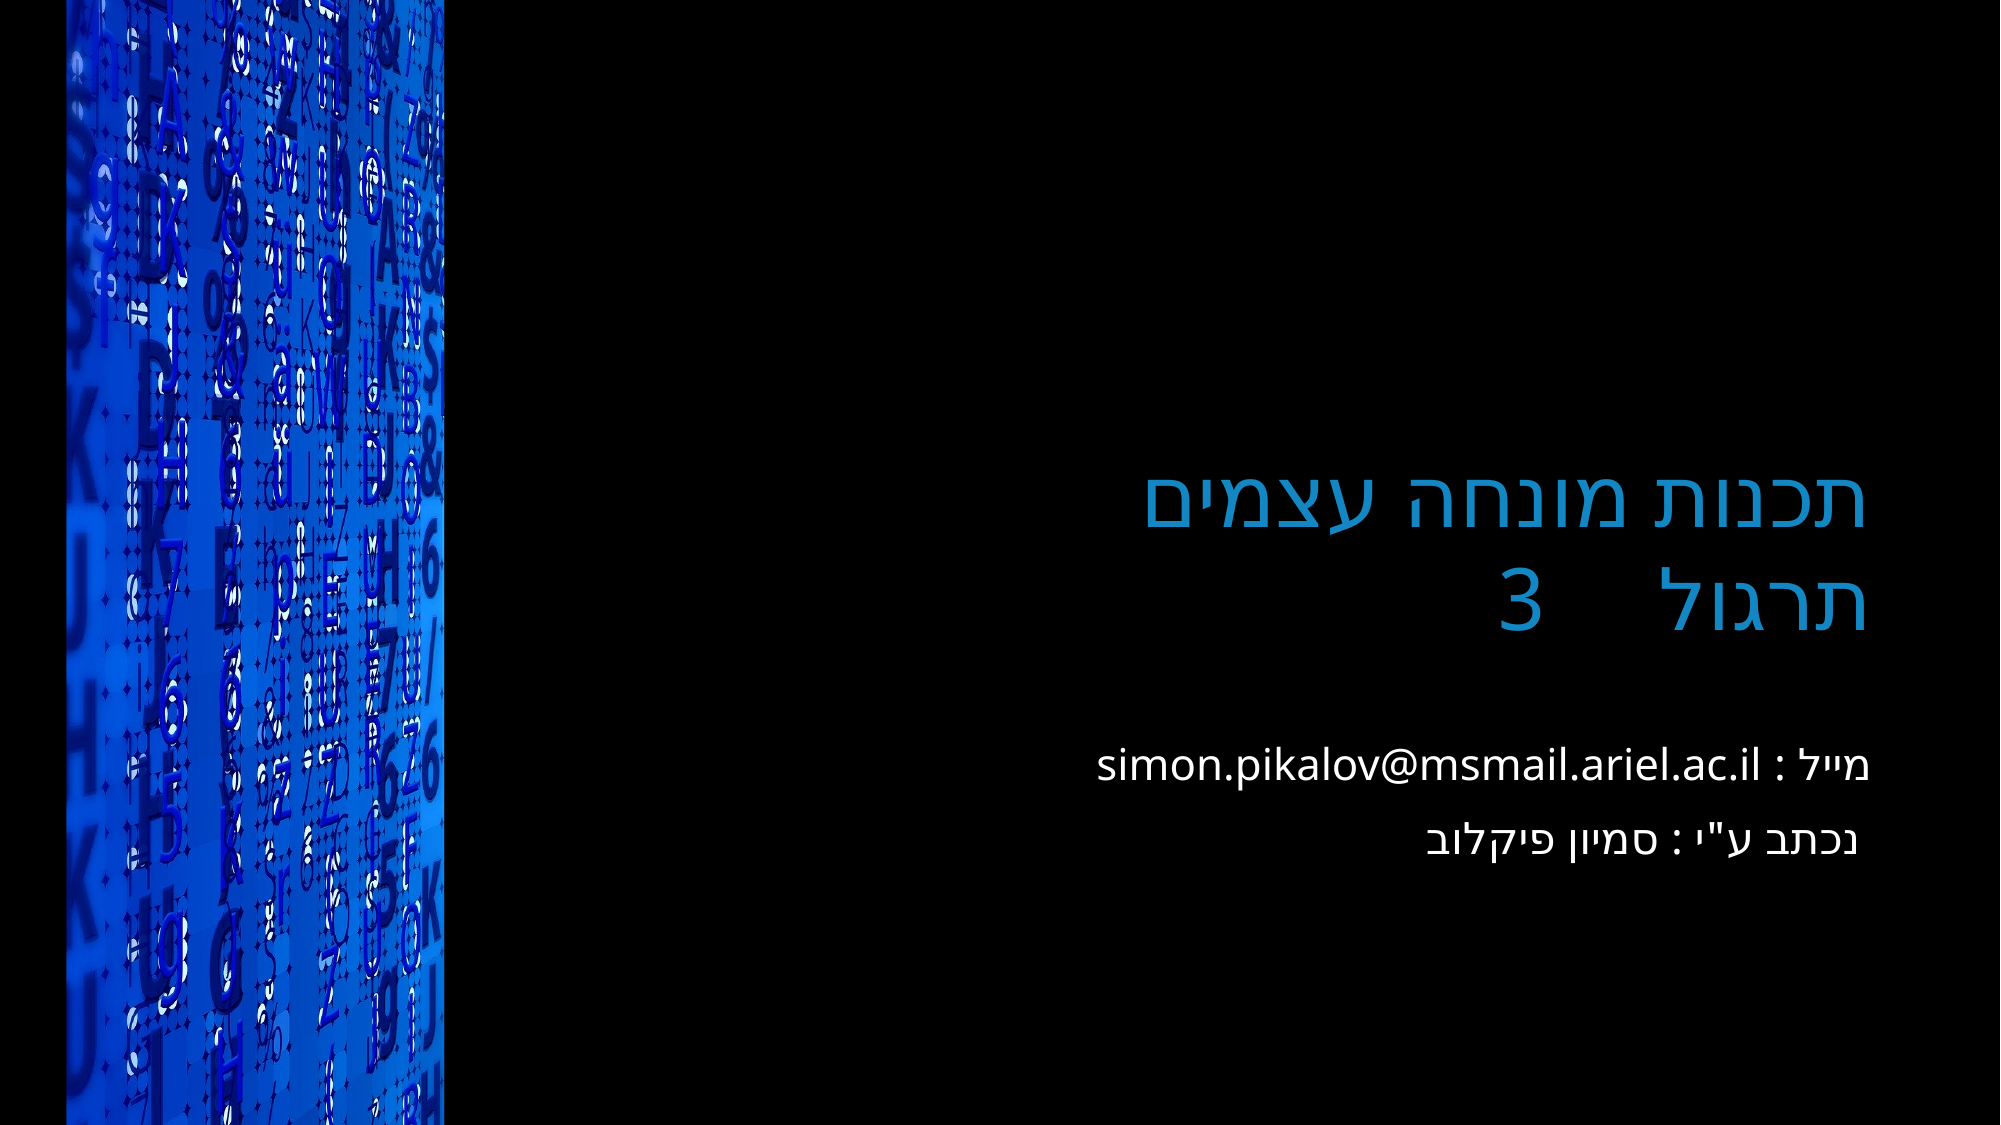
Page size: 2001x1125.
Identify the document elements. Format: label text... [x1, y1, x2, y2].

picture [66, 0, 445, 1125]
title תכנות מונחה עצמים תרגול 3 [480, 226, 1887, 656]
subtitle מייל : simon.pikalov@msmail.ariel.ac.il נכתב ע"י : סמיון פיקלוב [740, 655, 1887, 884]
